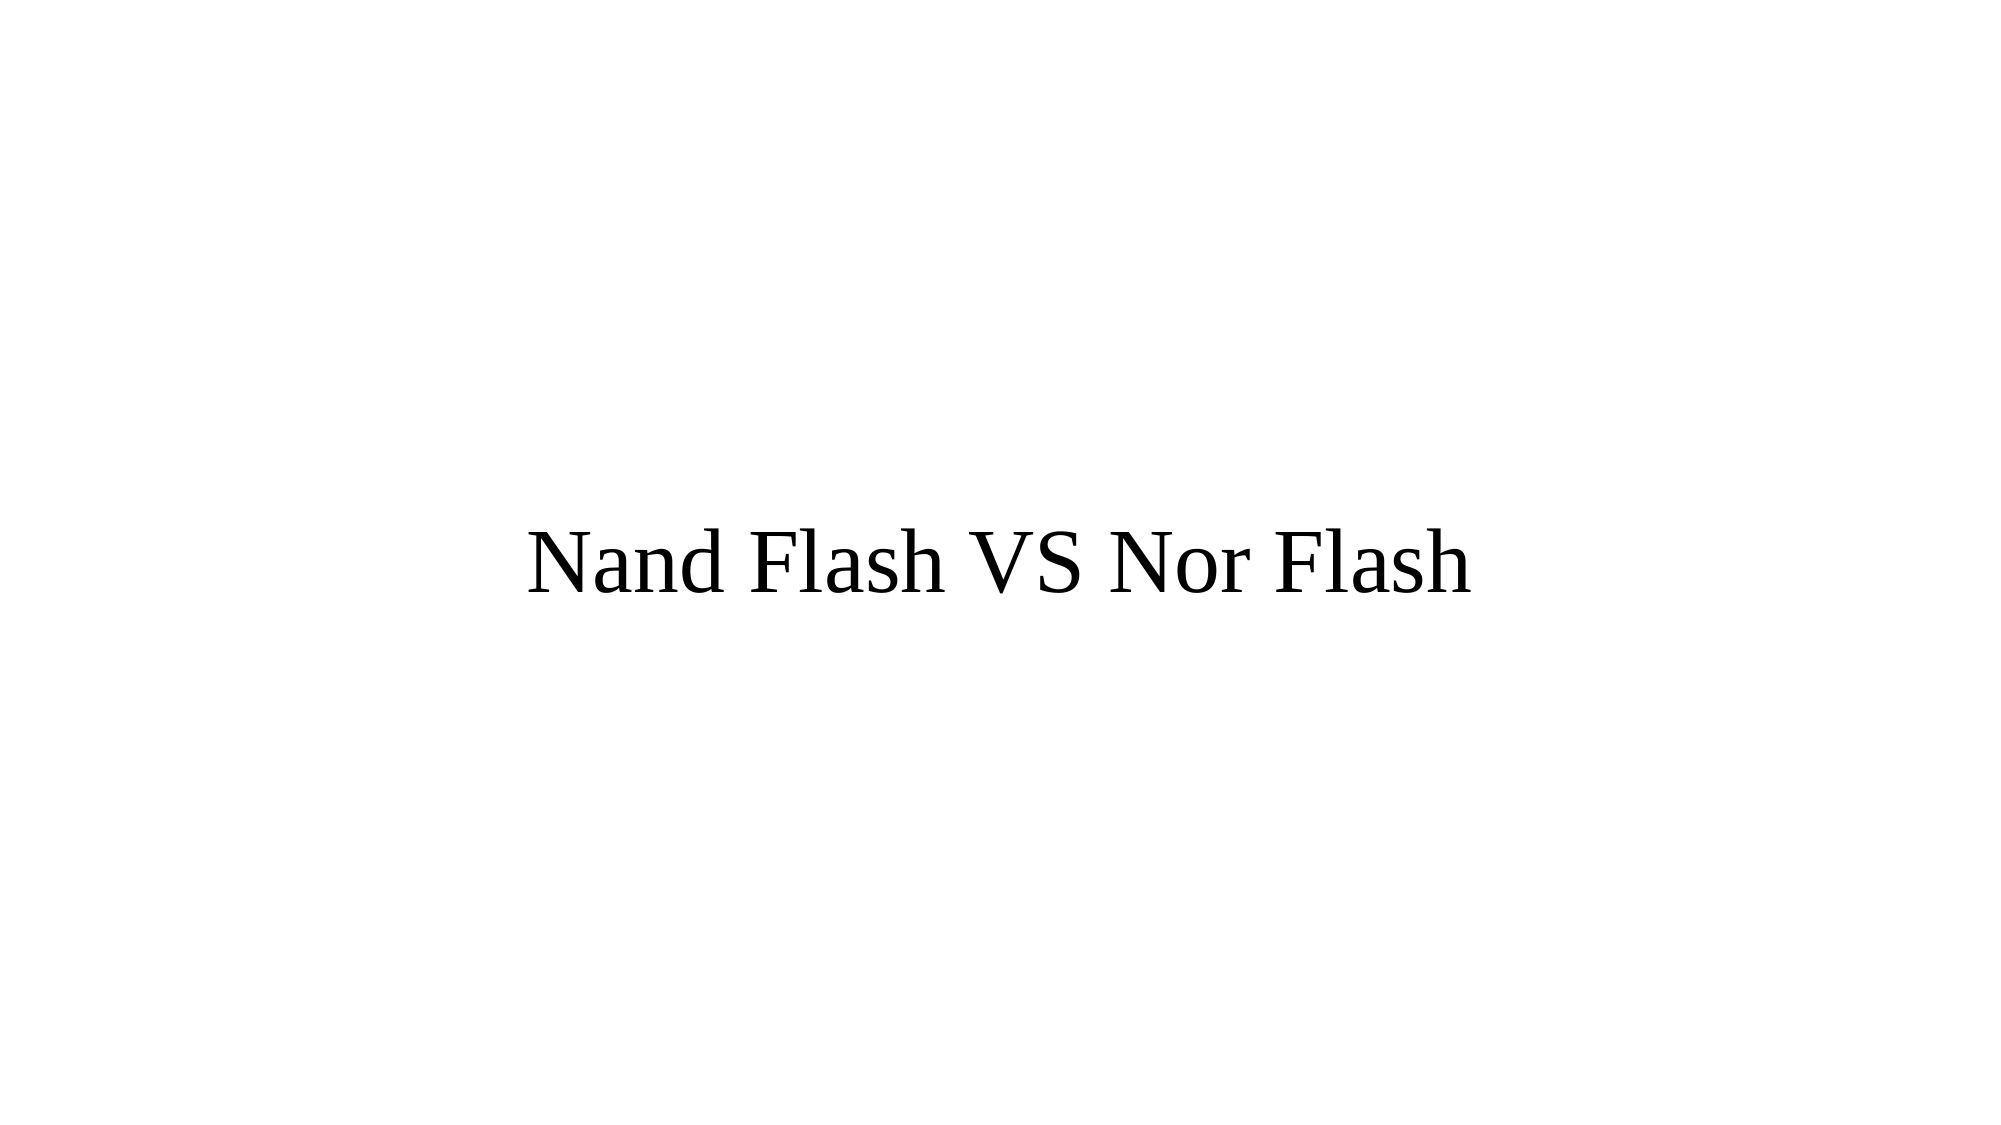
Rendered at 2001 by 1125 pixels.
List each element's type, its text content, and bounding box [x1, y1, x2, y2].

title Nand Flash VS Nor Flash [137, 453, 1863, 672]
